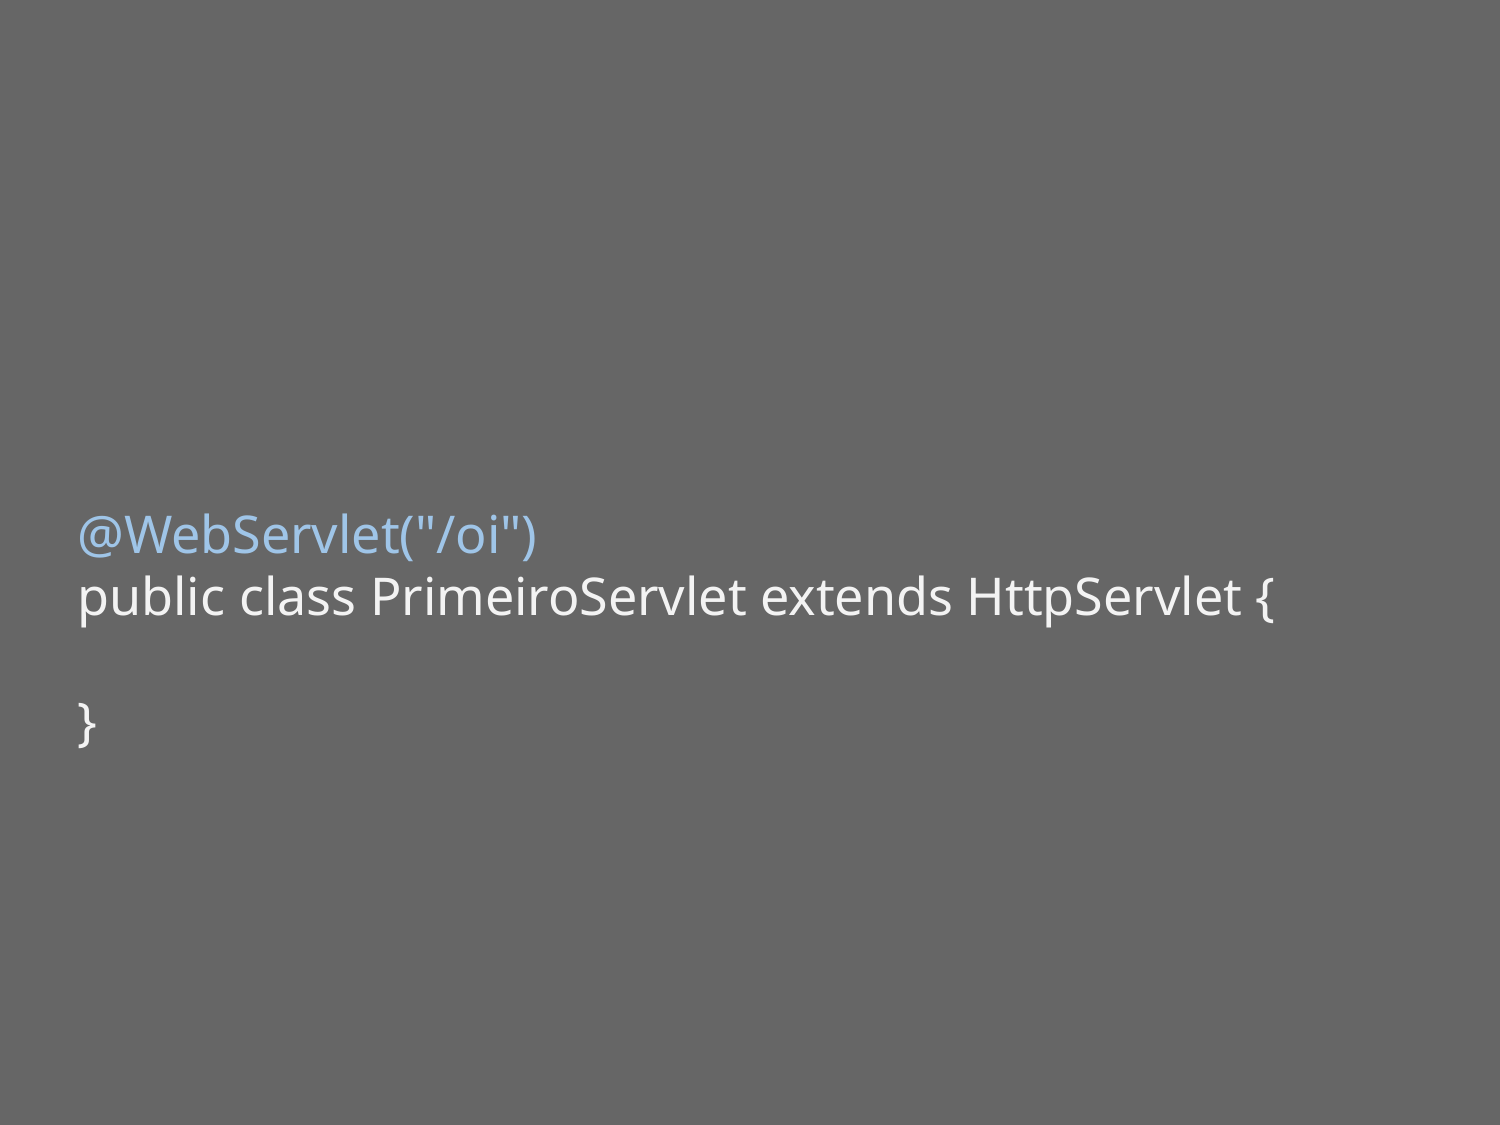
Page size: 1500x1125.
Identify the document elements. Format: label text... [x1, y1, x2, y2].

text_box @WebServlet("/oi") public class PrimeiroServlet extends HttpServlet { } [62, 486, 1438, 773]
